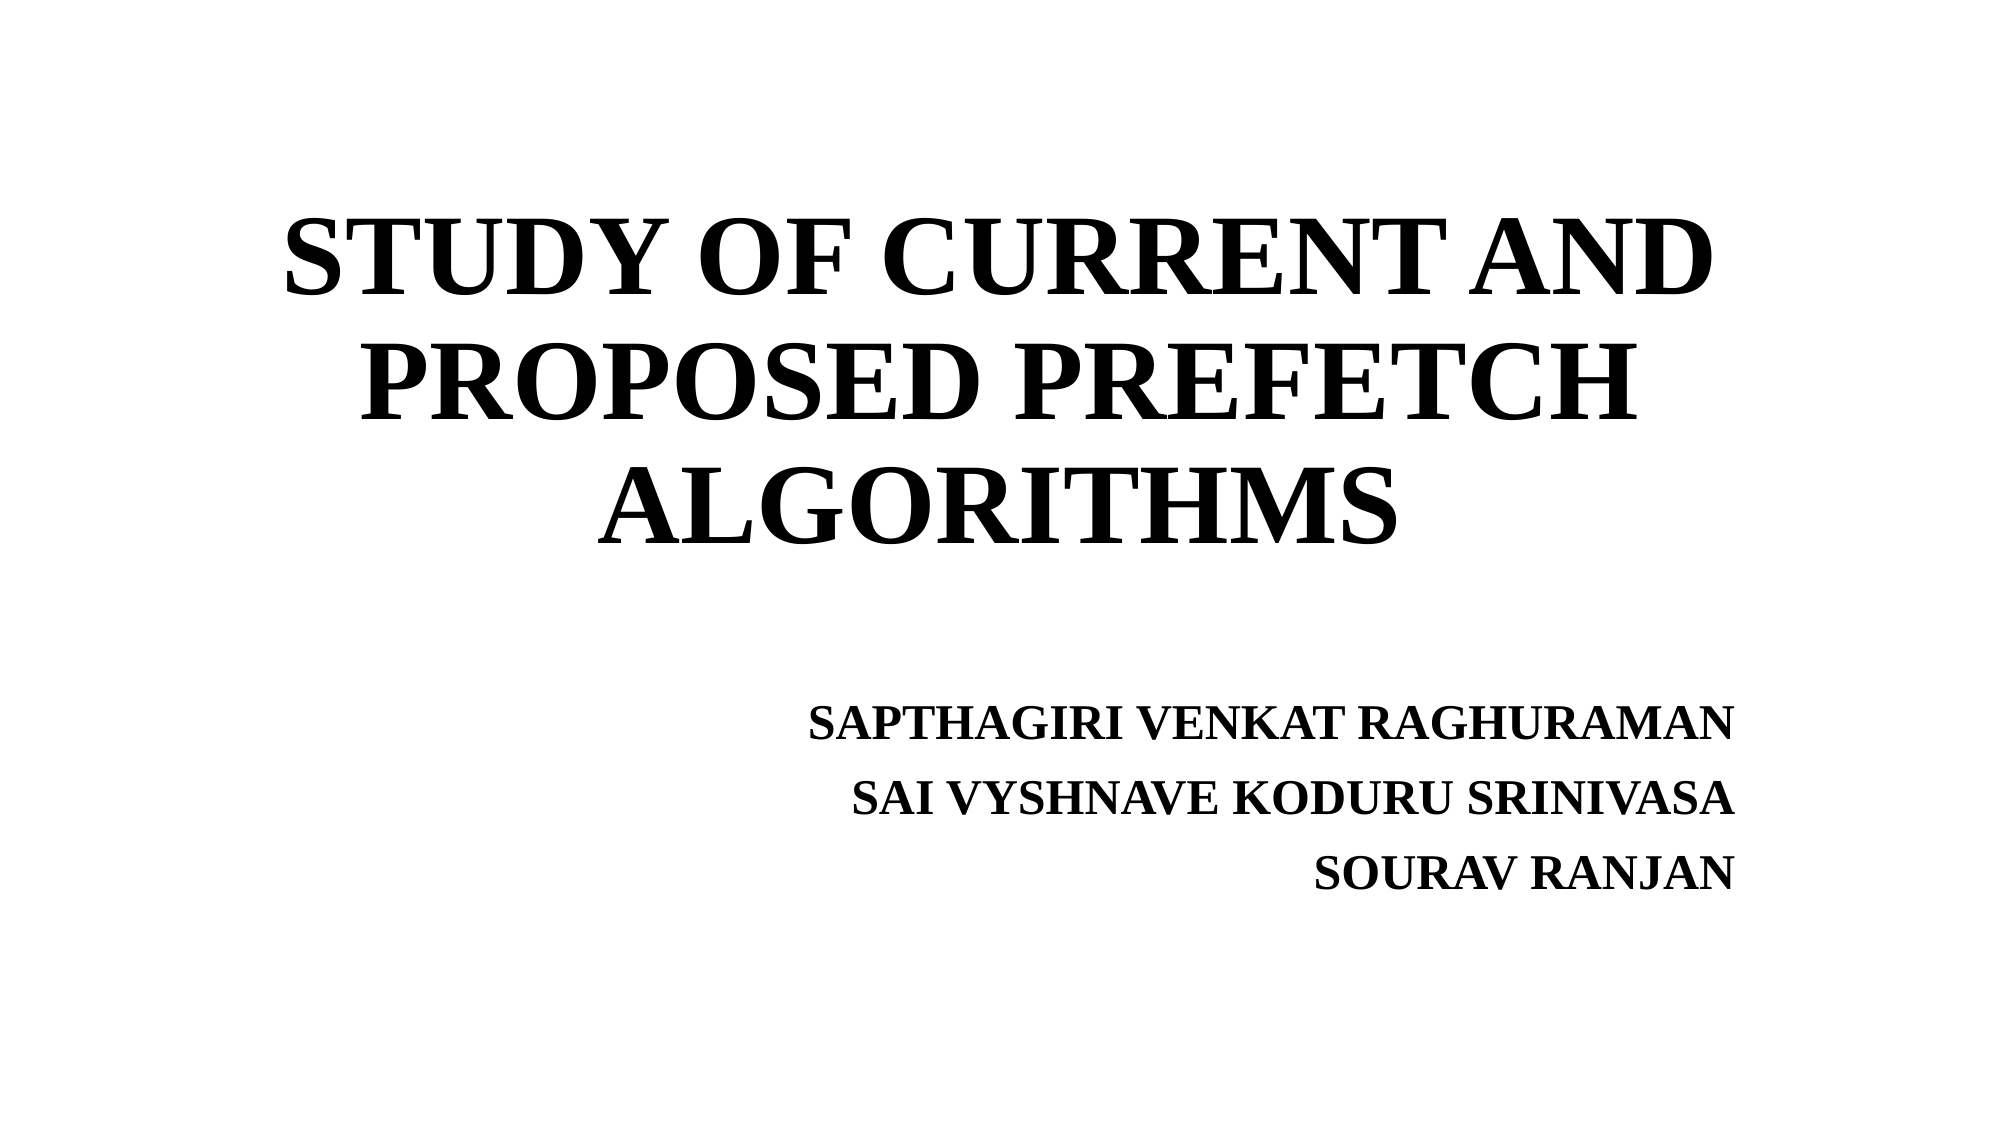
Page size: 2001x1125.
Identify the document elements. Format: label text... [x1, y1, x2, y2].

subtitle SAPTHAGIRI VENKAT RAGHURAMAN SAI VYSHNAVE KODURU SRINIVASA SOURAV RANJAN [249, 688, 1750, 928]
title STUDY OF CURRENT AND PROPOSED PREFETCH ALGORITHMS [249, 184, 1750, 576]
